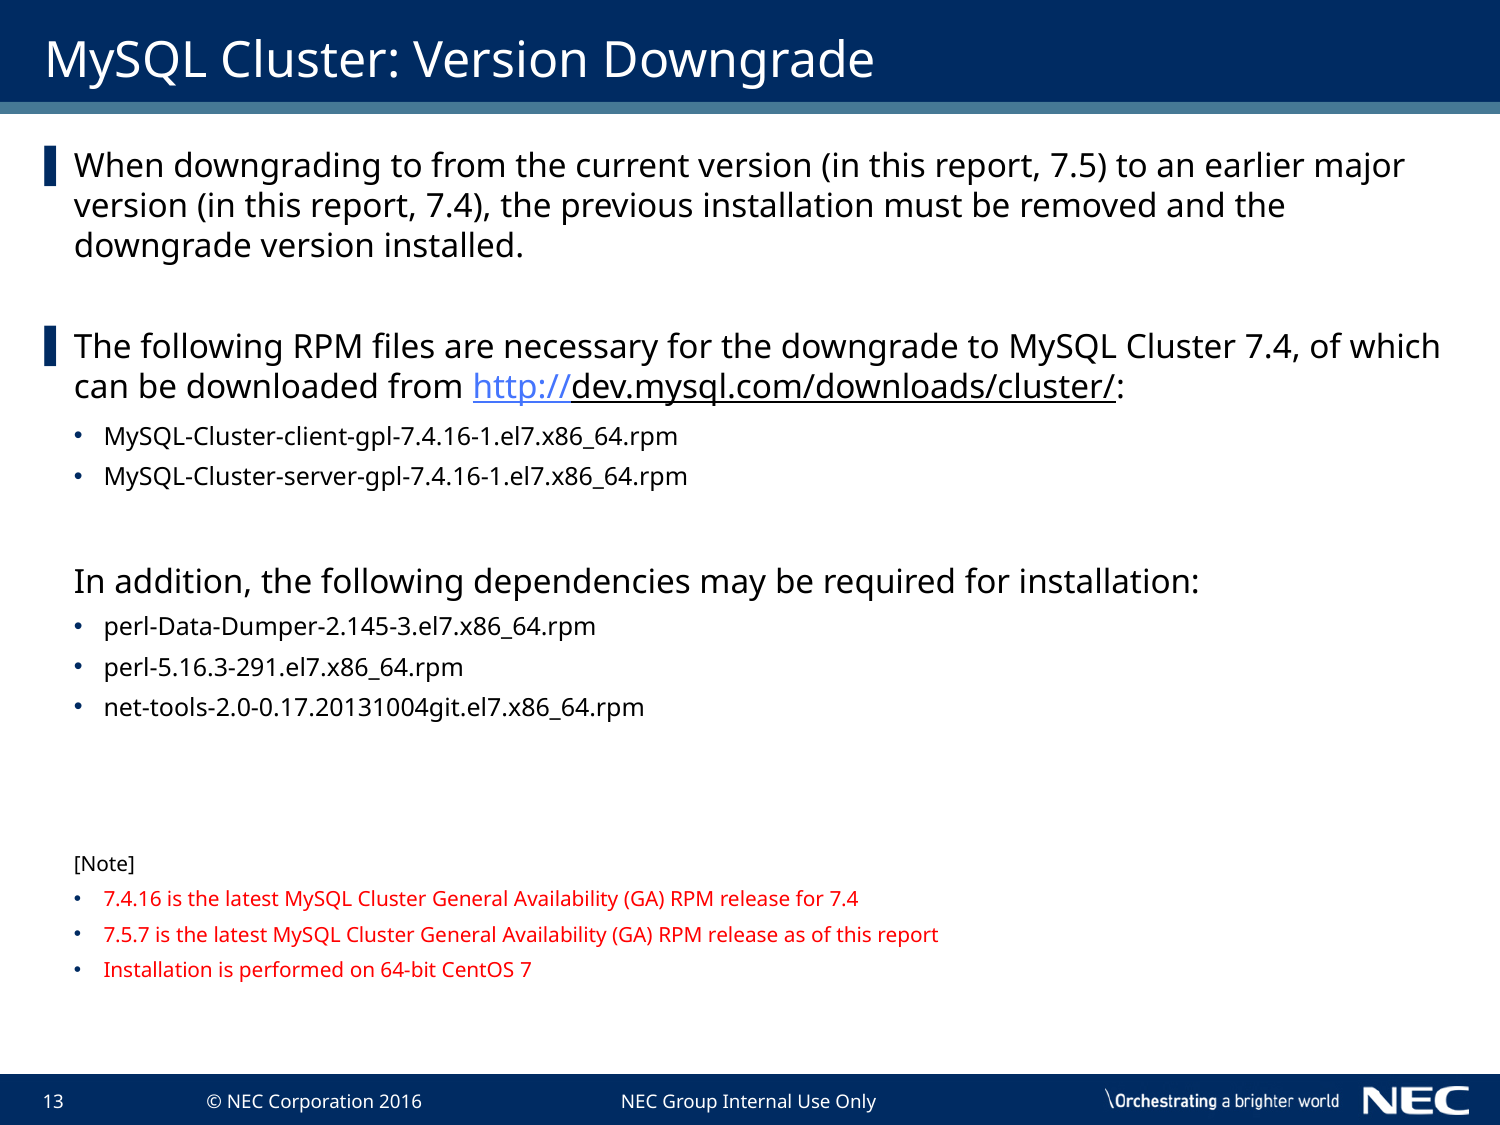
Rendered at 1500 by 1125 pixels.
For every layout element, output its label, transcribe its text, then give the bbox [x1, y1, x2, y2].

picture [0, 1074, 1500, 1125]
title MySQL Cluster: Version Downgrade [29, 18, 1471, 96]
list When downgrading to from the current version (in this report, 7.5) to an earlier major version (in this report, 7.4), the previous installation must be removed and the downgrade version installed. The following RPM files are necessary for the downgrade to MySQL Cluster 7.4, of which can be downloaded from http://dev.mysql.com/downloads/cluster/: MySQL-Cluster-client-gpl-7.4.16-1.el7.x86_64.rpm MySQL-Cluster-server-gpl-7.4.16-1.el7.x86_64.rpm In addition, the following dependencies may be required for installation: perl-Data-Dumper-2.145-3.el7.x86_64.rpm perl-5.16.3-291.el7.x86_64.rpm net-tools-2.0-0.17.20131004git.el7.x86_64.rpm [Note] 7.4.16 is the latest MySQL Cluster General Availability (GA) RPM release for 7.4 7.5.7 is the latest MySQL Cluster General Availability (GA) RPM release as of this report Installation is performed on 64-bit CentOS 7 [29, 137, 1471, 1059]
picture [0, 0, 1500, 114]
